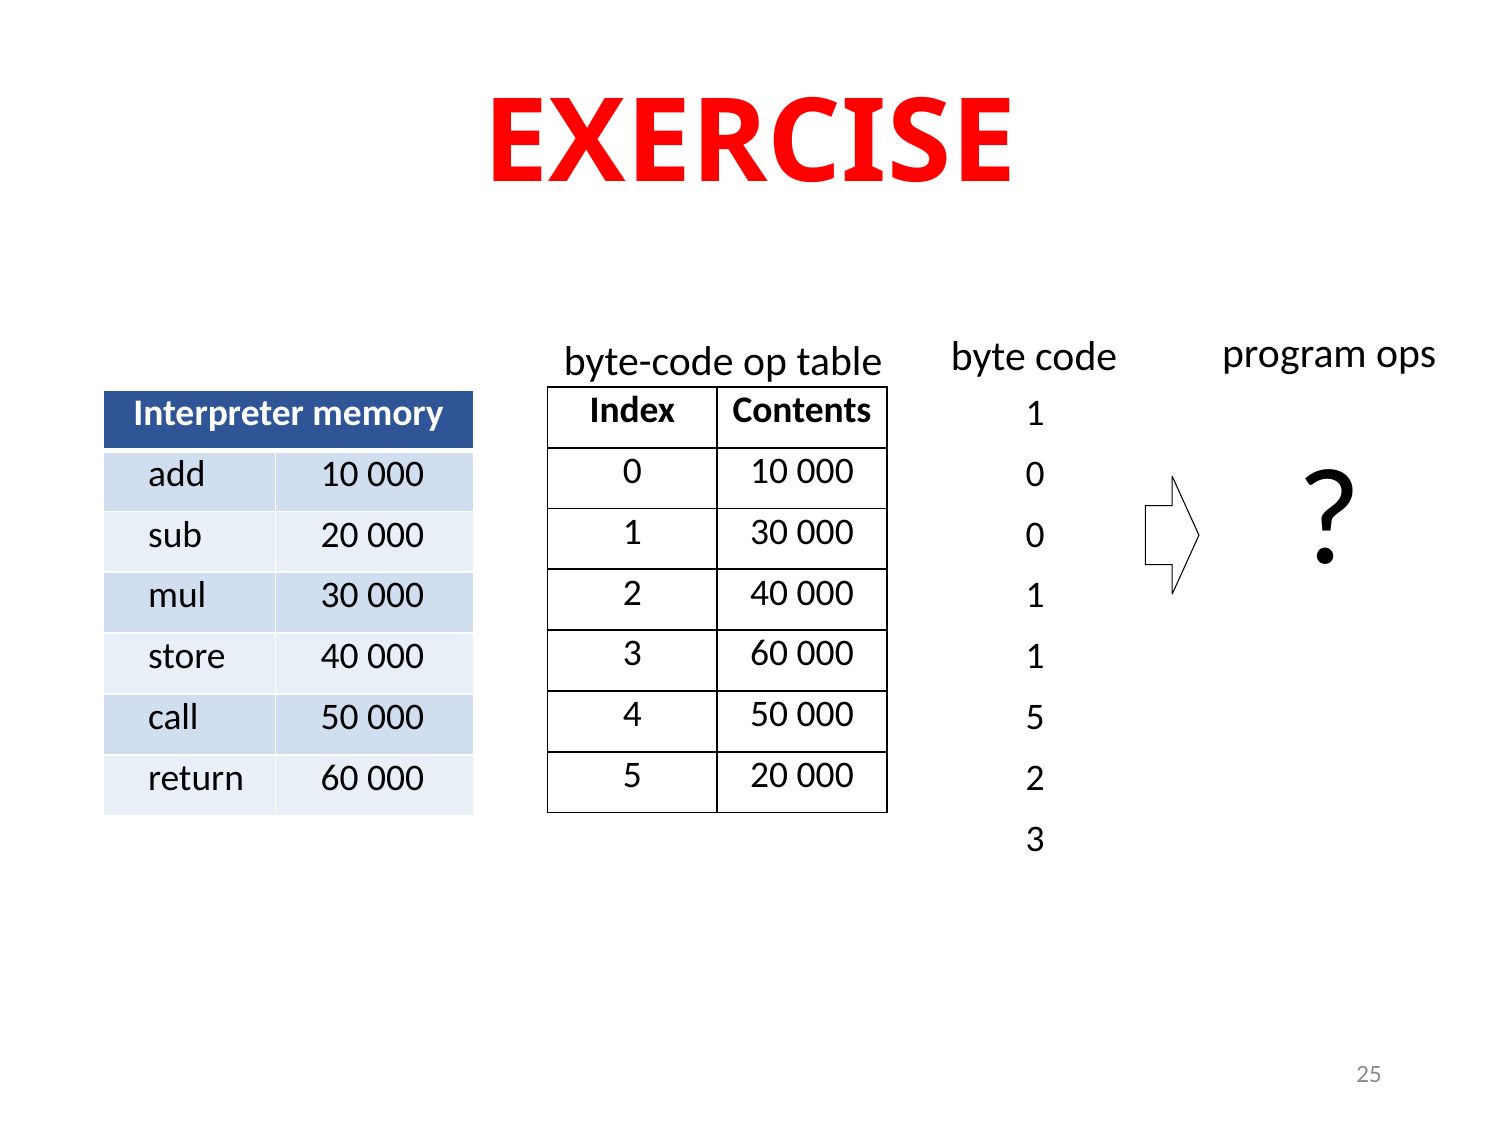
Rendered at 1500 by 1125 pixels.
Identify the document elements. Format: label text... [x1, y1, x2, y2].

table_cell 2 [548, 570, 716, 629]
title EXERCISE [103, 59, 1397, 218]
table_header Index [548, 388, 716, 447]
table_cell store [104, 634, 275, 693]
slide_number 25 [1059, 1042, 1397, 1103]
table_cell 1 [996, 633, 1108, 694]
table_cell 0 [996, 451, 1108, 511]
text_box program ops ? [1207, 318, 1452, 599]
table_header 1 [996, 390, 1108, 451]
text_box [1144, 476, 1200, 595]
table_cell 50 000 [718, 692, 886, 751]
table_cell mul [104, 573, 275, 632]
table_cell 1 [548, 509, 716, 568]
table_cell 1 [996, 572, 1108, 633]
table_cell 30 000 [718, 509, 886, 568]
table_cell 3 [996, 816, 1108, 876]
table_cell 40 000 [718, 570, 886, 629]
table_cell 4 [548, 692, 716, 751]
table_cell 20 000 [718, 753, 886, 812]
table_cell 0 [548, 449, 716, 508]
text_box byte code [935, 321, 1133, 386]
table_cell 2 [996, 755, 1108, 816]
table_cell 0 [996, 511, 1108, 572]
table_cell sub [104, 512, 275, 571]
table_header Interpreter memory [104, 391, 473, 448]
table_cell 50 000 [276, 695, 473, 754]
table_cell 5 [996, 694, 1108, 755]
table_cell 3 [548, 631, 716, 690]
table_header Contents [718, 391, 886, 447]
table_cell 10 000 [276, 453, 473, 511]
table_cell return [104, 756, 275, 815]
table_cell 60 000 [718, 631, 886, 690]
table_cell 20 000 [276, 512, 473, 571]
table_cell 60 000 [276, 756, 473, 815]
text_box byte-code op table [549, 326, 898, 391]
table_cell 30 000 [276, 573, 473, 632]
table_cell 40 000 [276, 634, 473, 693]
table_cell add [104, 453, 275, 511]
table_cell 10 000 [718, 449, 886, 508]
table_cell call [104, 695, 275, 754]
table_cell 5 [548, 753, 716, 812]
